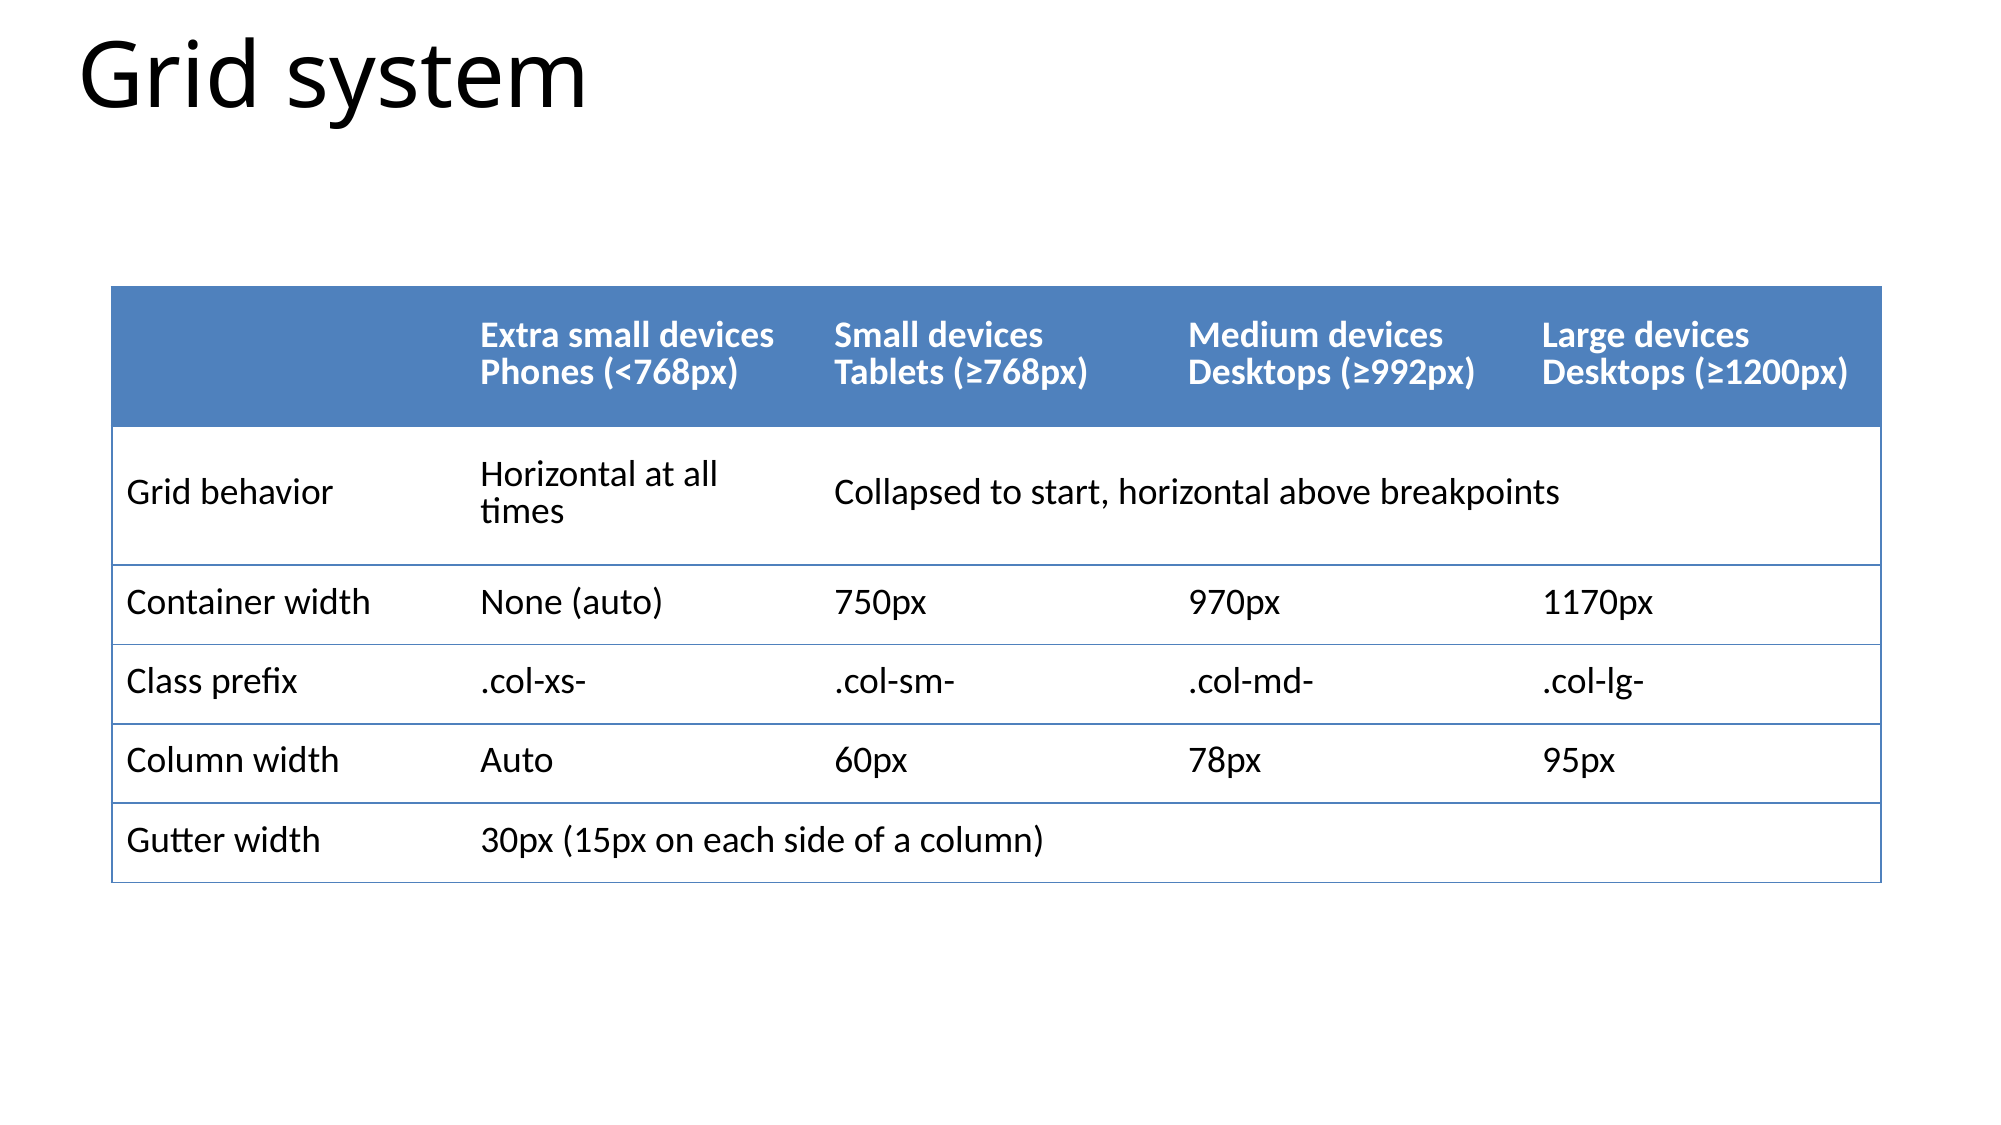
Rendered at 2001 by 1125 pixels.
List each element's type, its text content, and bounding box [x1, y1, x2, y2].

table_cell 30px (15px on each side of a column) [465, 804, 1880, 882]
table_cell 750px [819, 566, 1173, 644]
title Grid system [62, 29, 1953, 205]
table_cell Container width [113, 566, 465, 644]
table_cell 60px [819, 725, 1173, 802]
table_cell .col-md- [1173, 645, 1527, 723]
table_cell Class prefix [113, 645, 465, 723]
table_cell .col-lg- [1527, 645, 1880, 723]
table_header Extra small devices Phones (<768px) [465, 288, 819, 425]
table_cell 95px [1527, 725, 1880, 802]
table_cell Grid behavior [113, 427, 465, 564]
table_cell None (auto) [465, 566, 819, 644]
table_cell .col-xs- [465, 645, 819, 723]
table_cell Auto [465, 725, 819, 802]
table_cell Gutter width [113, 804, 465, 882]
table_cell Horizontal at all times [465, 427, 819, 564]
table_cell 78px [1173, 725, 1527, 802]
table_header [113, 288, 465, 425]
table_cell Collapsed to start, horizontal above breakpoints [819, 427, 1880, 564]
table_header Medium devices Desktops (≥992px) [1173, 288, 1527, 425]
table_header Large devices Desktops (≥1200px) [1527, 288, 1880, 425]
table_header Small devices Tablets (≥768px) [819, 288, 1173, 425]
table_cell 1170px [1527, 566, 1880, 644]
table_cell 970px [1173, 566, 1527, 644]
table_cell Column width [113, 725, 465, 802]
table_cell .col-sm- [819, 645, 1173, 723]
